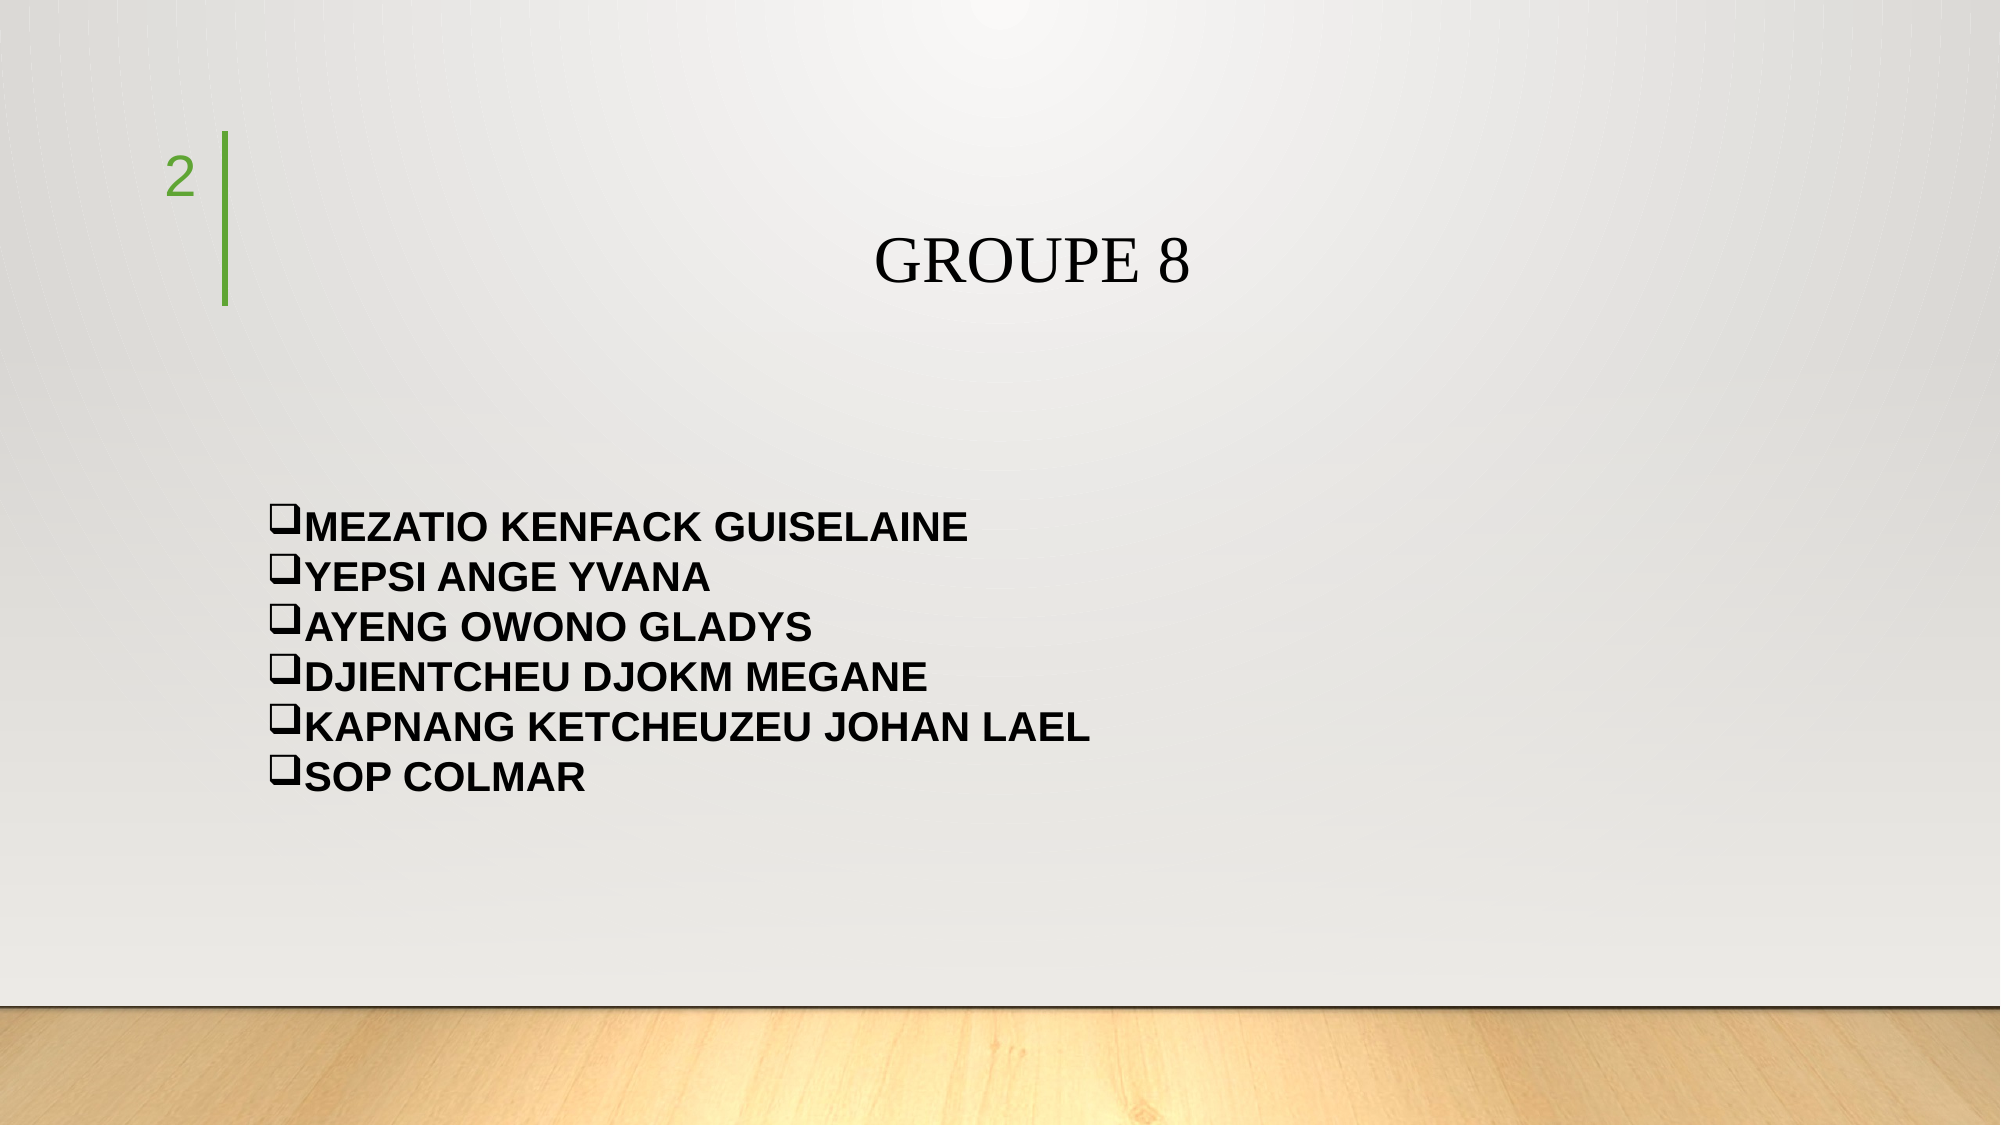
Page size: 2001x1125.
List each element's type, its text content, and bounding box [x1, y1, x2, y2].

slide_number 2 [78, 131, 212, 214]
list MEZATIO KENFACK GUISELAINE YEPSI ANGE YVANA AYENG OWONO GLADYS DJIENTCHEU DJOKM MEGANE KAPNANG KETCHEUZEU JOHAN LAEL SOP COLMAR [251, 323, 1654, 977]
title GROUPE 8 [251, 131, 1814, 305]
picture [0, 1006, 2000, 1125]
